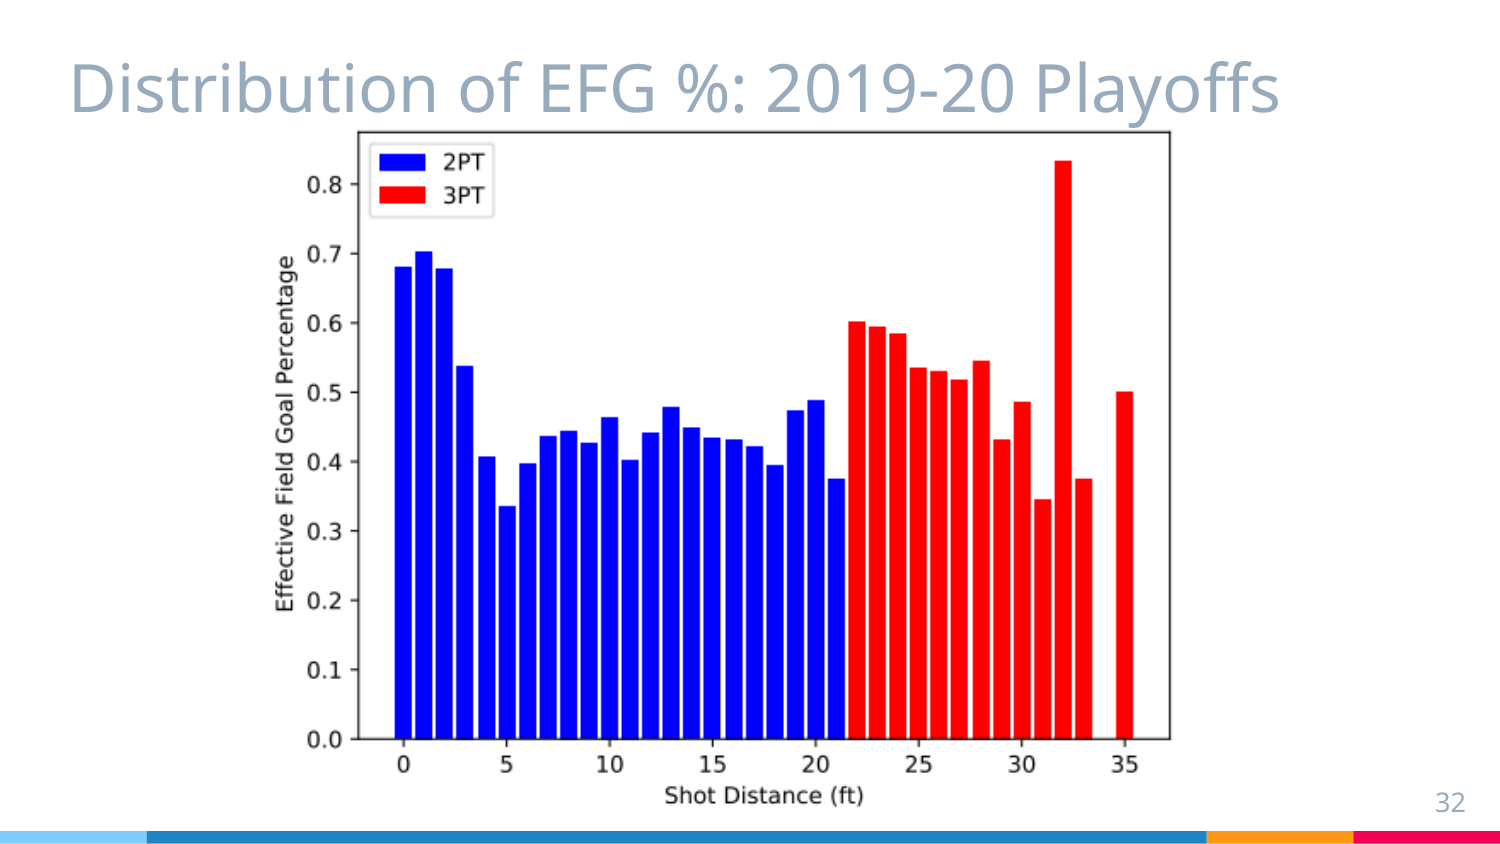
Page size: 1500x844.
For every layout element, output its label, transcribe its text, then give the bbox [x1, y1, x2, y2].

slide_number 32 [1391, 770, 1482, 822]
text_box Distribution of EFG %: 2019-20 Playoffs [53, 35, 1482, 141]
picture [228, 38, 1272, 823]
